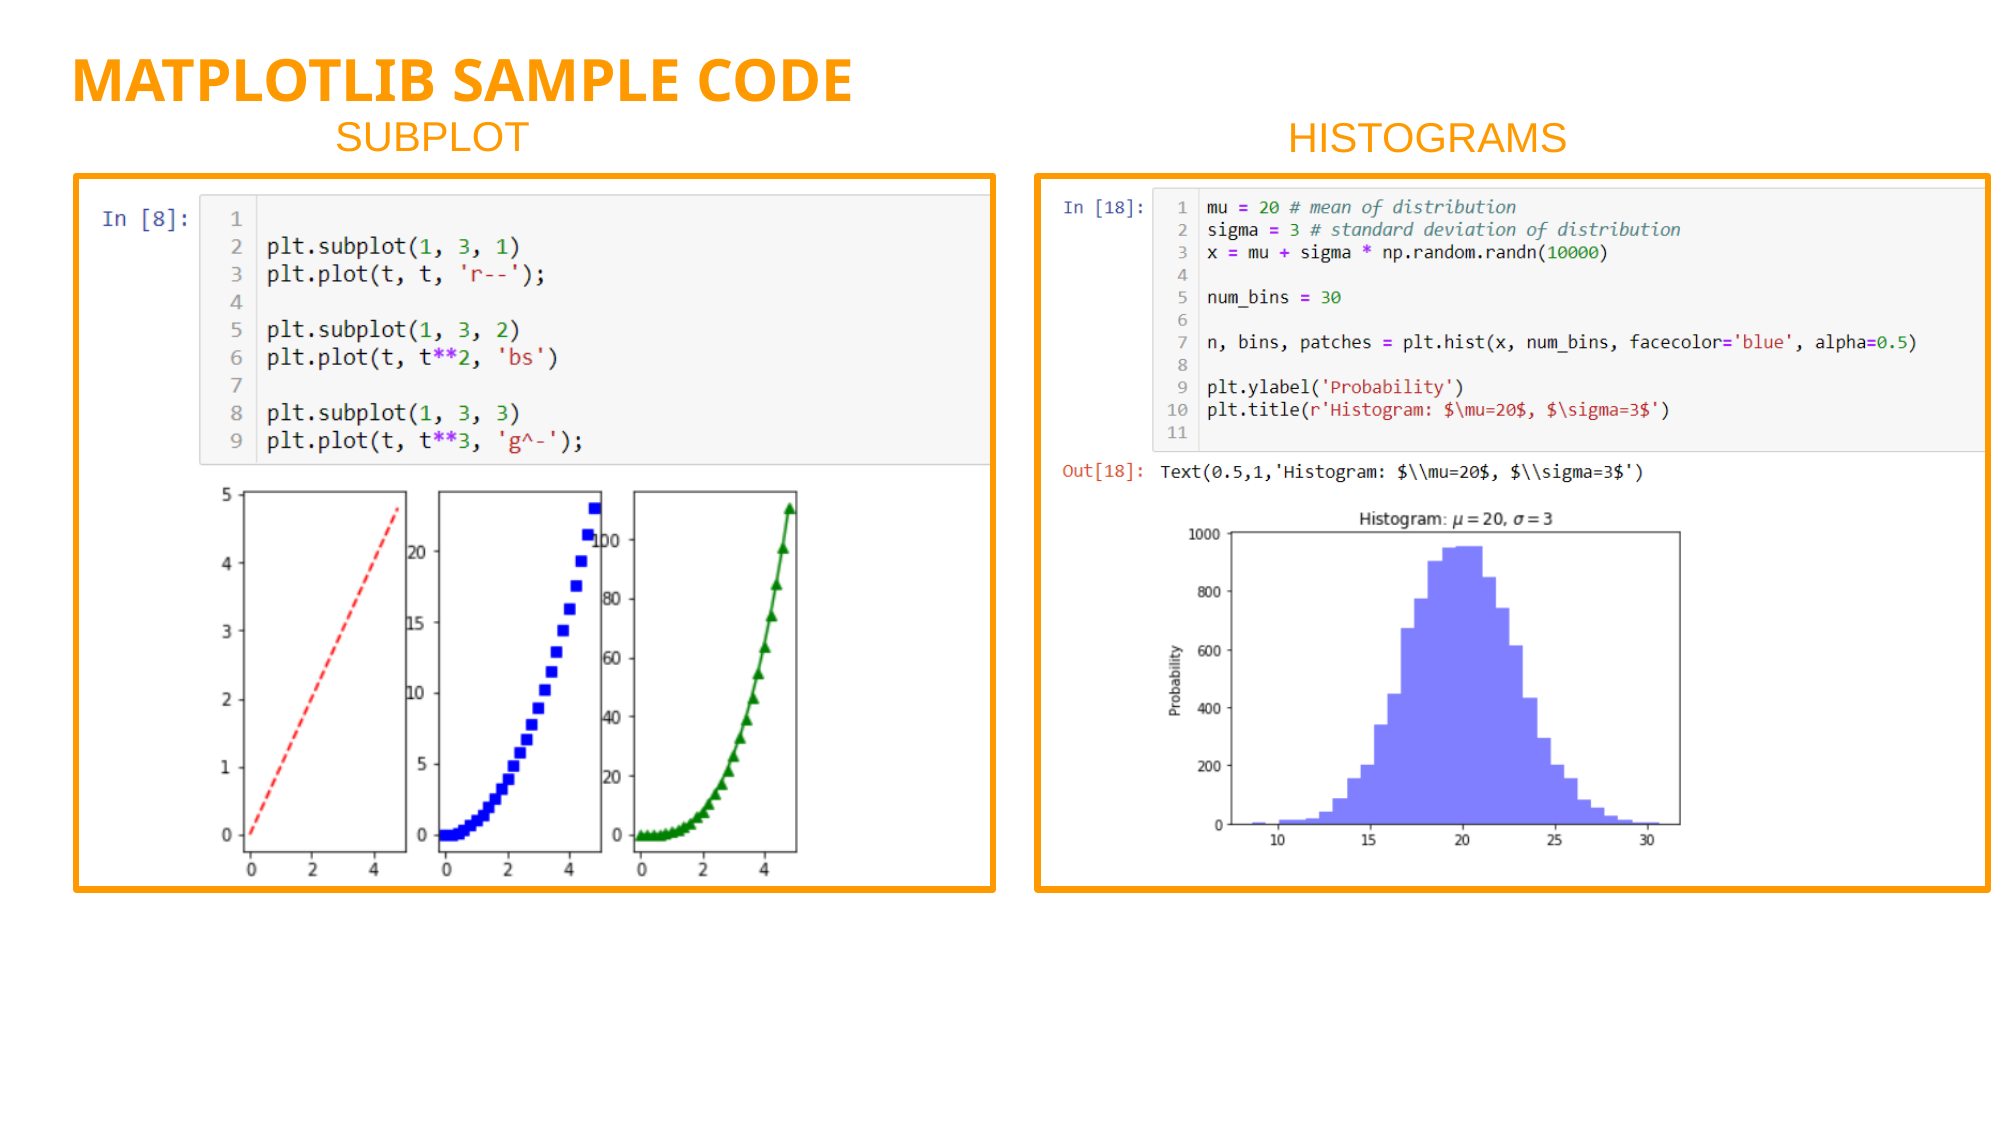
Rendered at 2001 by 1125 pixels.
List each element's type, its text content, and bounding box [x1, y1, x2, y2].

picture [79, 178, 991, 887]
text_box HISTOGRAMS [1273, 103, 1583, 169]
text_box MATPLOTLIB SAMPLE CODE [55, 35, 1668, 121]
picture [1040, 178, 1986, 887]
text_box SUBPLOT [320, 102, 545, 168]
